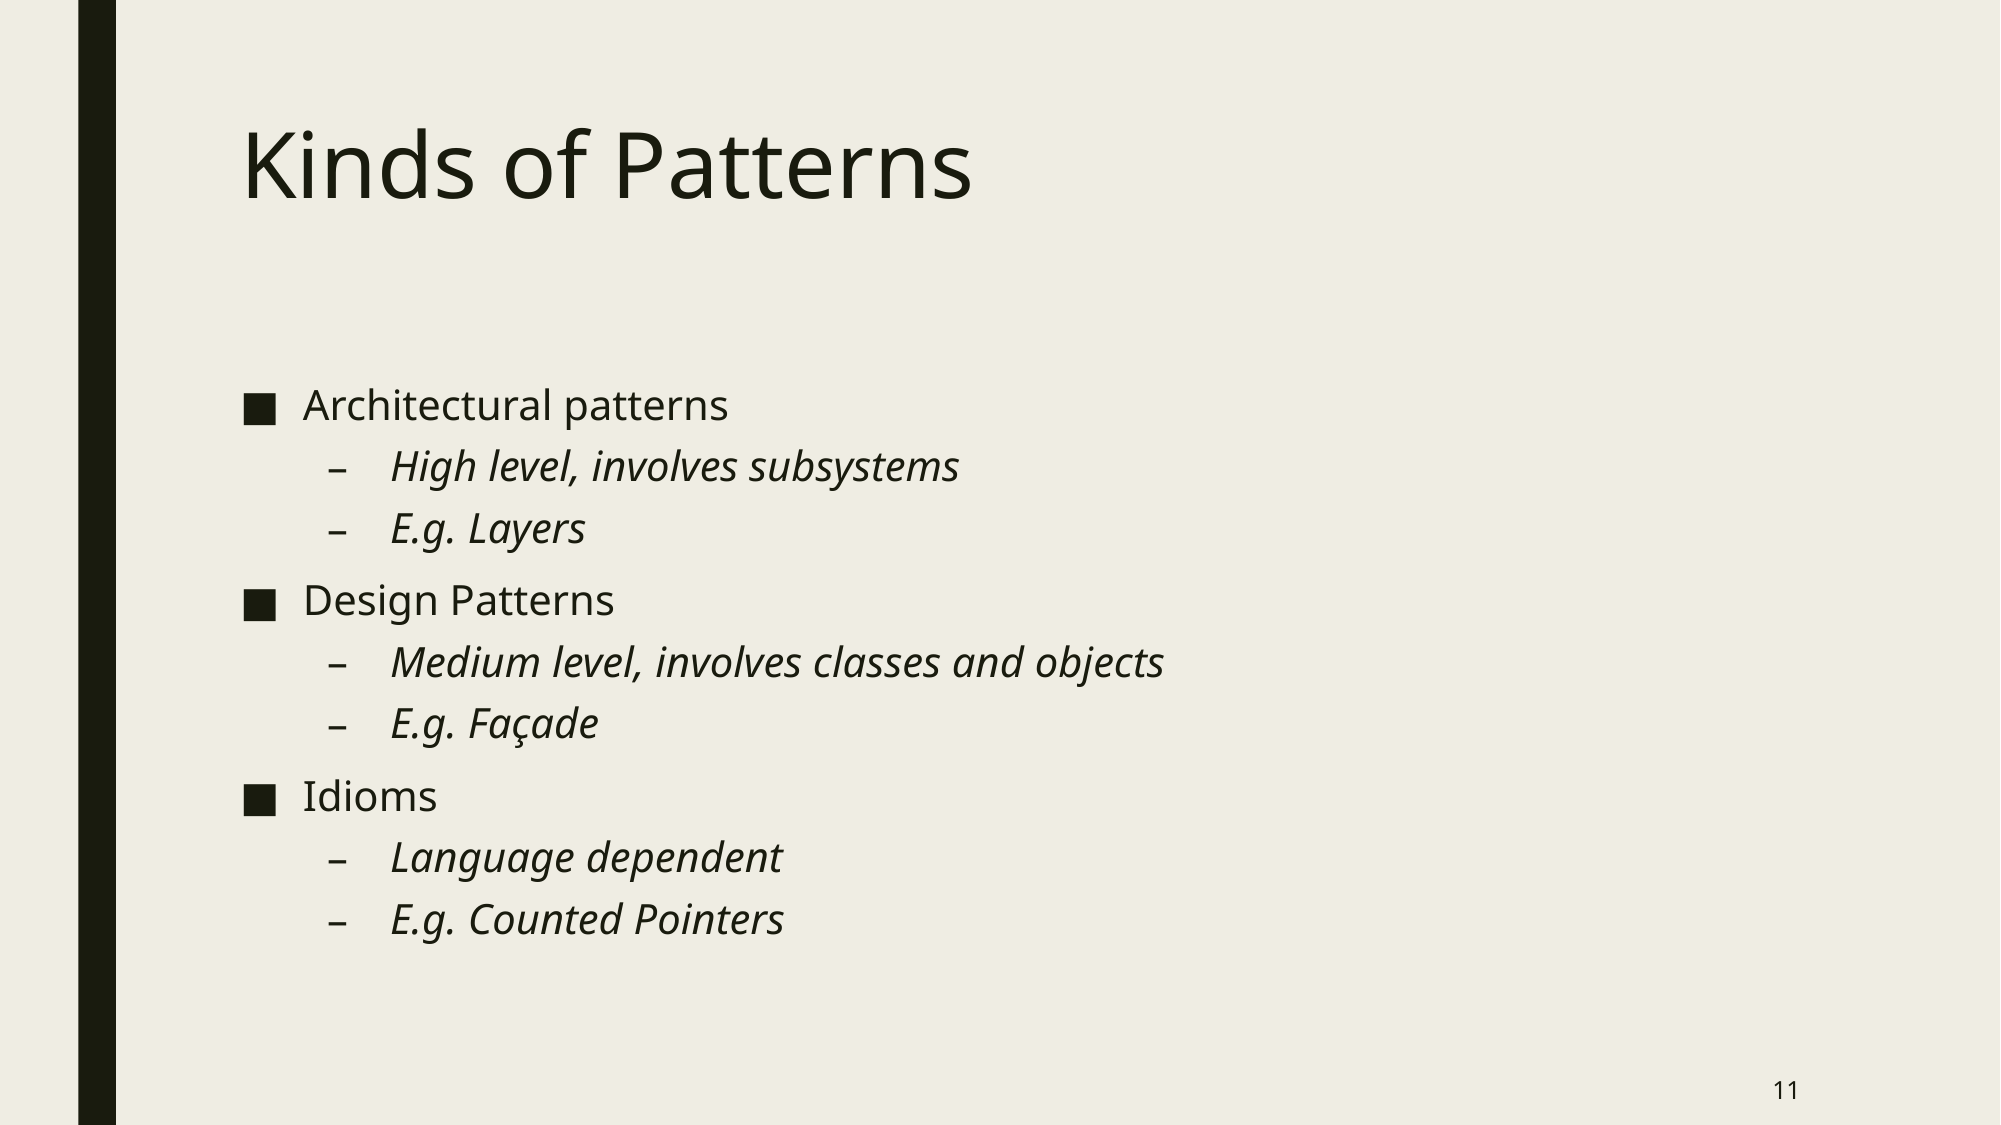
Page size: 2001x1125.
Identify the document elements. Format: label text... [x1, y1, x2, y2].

slide_number 11 [1553, 1058, 1816, 1125]
title Kinds of Patterns [225, 112, 1800, 357]
list Architectural patterns High level, involves subsystems E.g. Layers Design Patterns Medium level, involves classes and objects E.g. Façade Idioms Language dependent E.g. Counted Pointers [225, 375, 1800, 963]
